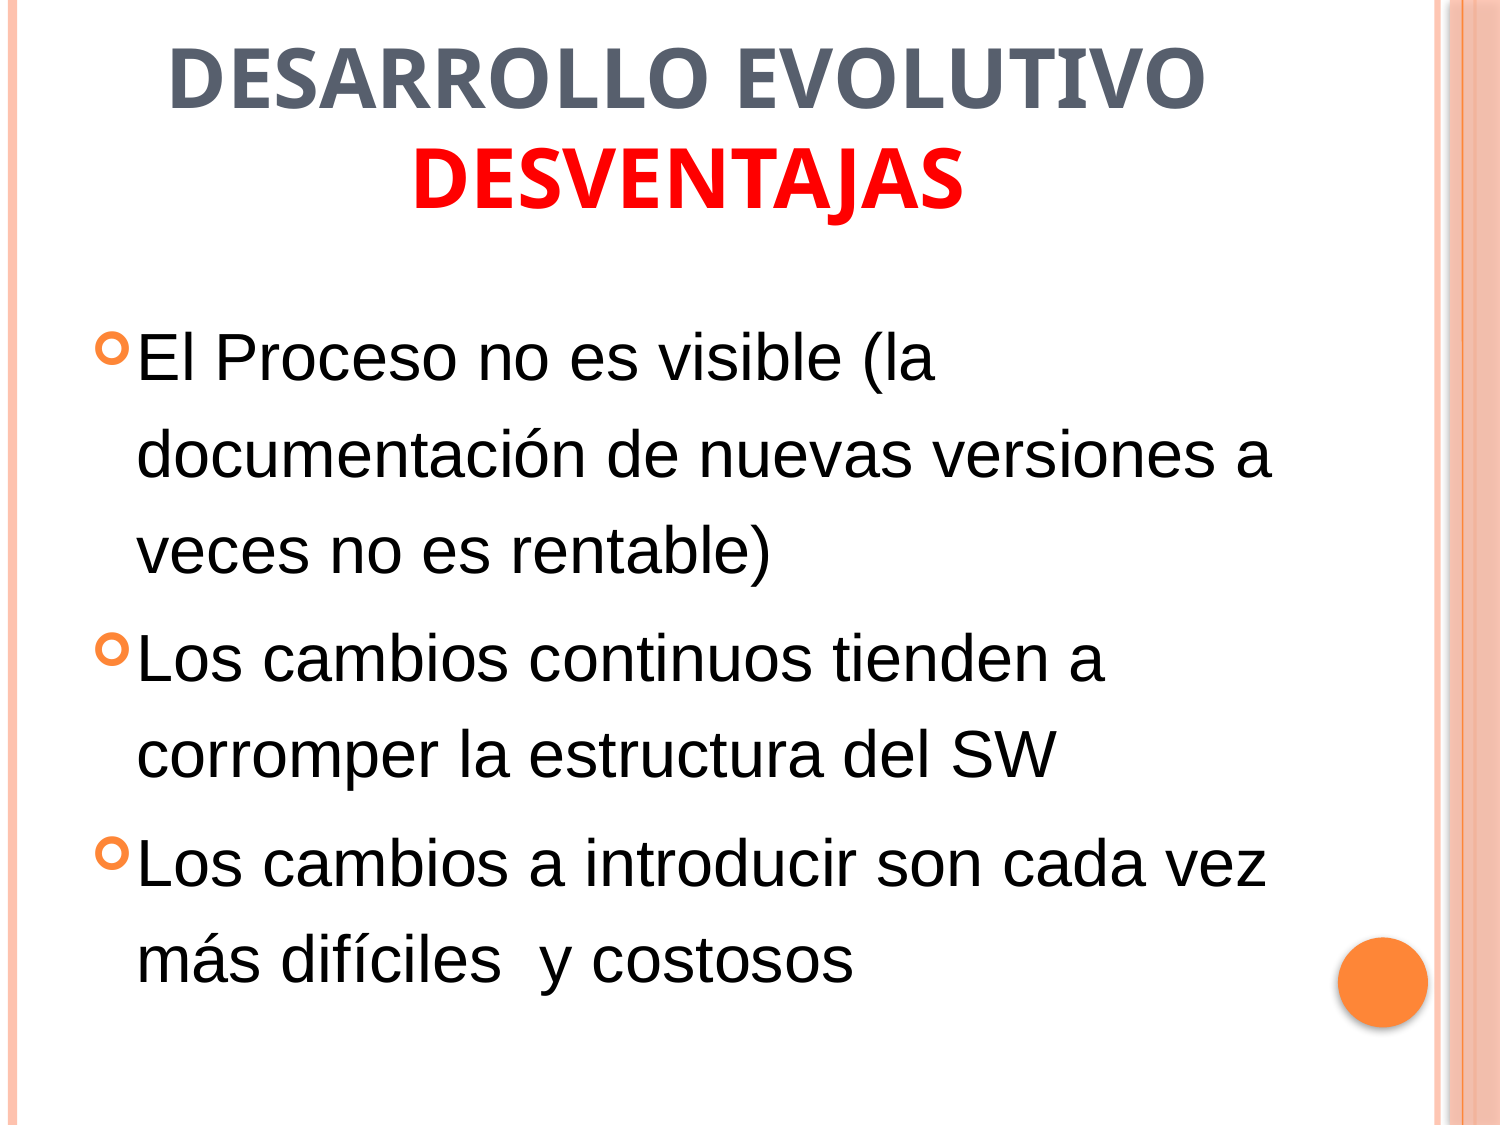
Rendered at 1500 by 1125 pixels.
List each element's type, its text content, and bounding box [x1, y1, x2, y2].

title Desarrollo Evolutivo Desventajas [75, 45, 1300, 233]
list El Proceso no es visible (la documentación de nuevas versiones a veces no es rentable) Los cambios continuos tienden a corromper la estructura del SW Los cambios a introducir son cada vez más difíciles y costosos [76, 290, 1302, 1091]
